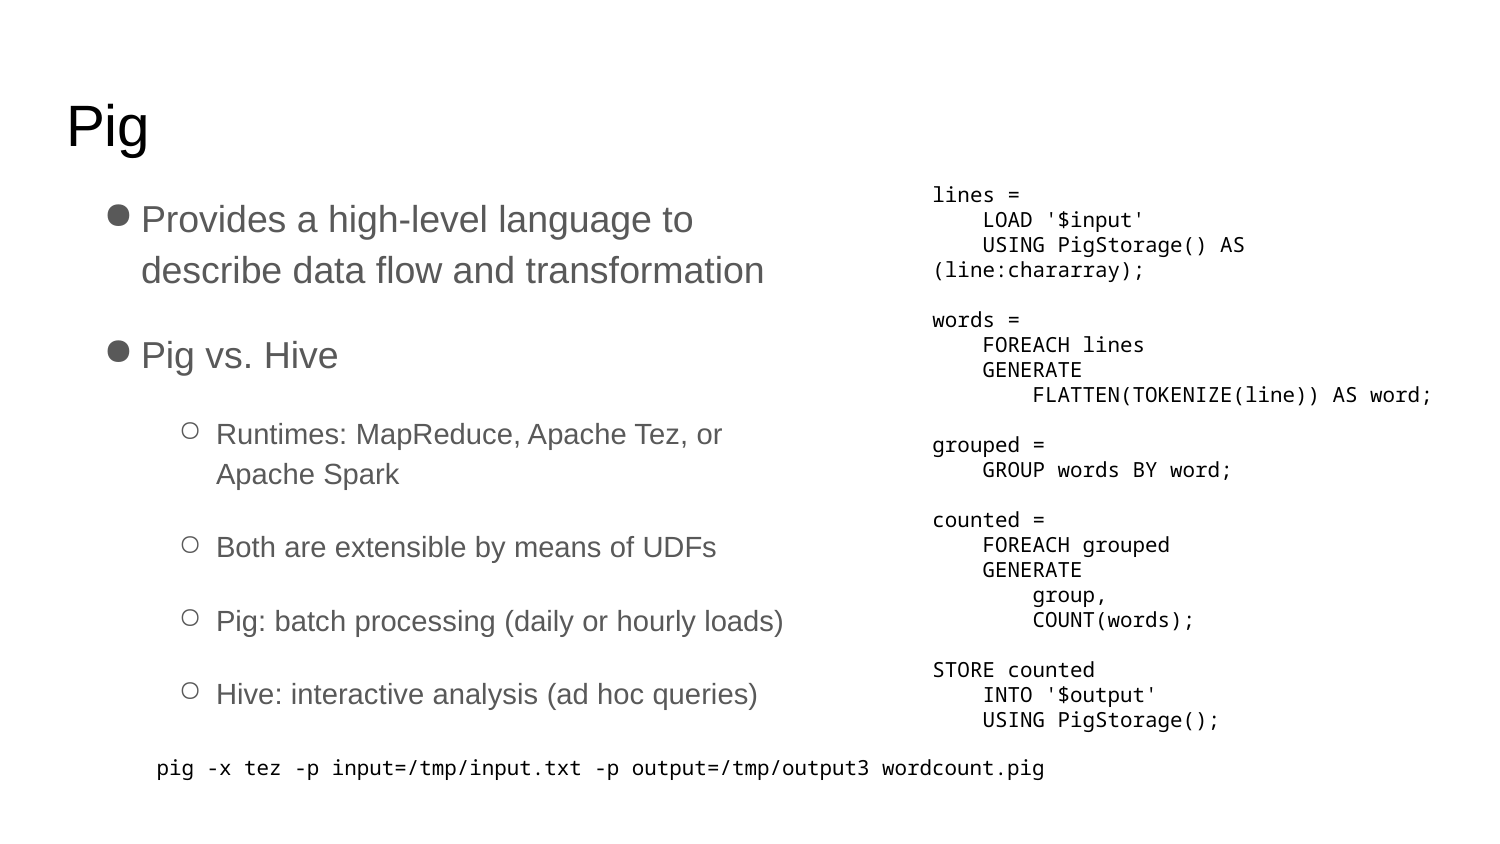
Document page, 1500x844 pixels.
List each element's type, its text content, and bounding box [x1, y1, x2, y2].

text_box pig -x tez -p input=/tmp/input.txt -p output=/tmp/output3 wordcount.pig [141, 739, 1359, 811]
text_box lines = LOAD '$input' USING PigStorage() AS (line:chararray); words = FOREACH lines GENERATE FLATTEN(TOKENIZE(line)) AS word; grouped = GROUP words BY word; counted = FOREACH grouped GENERATE group, COUNT(words); STORE counted INTO '$output' USING PigStorage(); [917, 166, 1449, 728]
title Pig [51, 72, 1449, 167]
list Provides a high-level language to describe data flow and transformation Pig vs. Hive Runtimes: MapReduce, Apache Tez, or Apache Spark Both are extensible by means of UDFs Pig: batch processing (daily or hourly loads) Hive: interactive analysis (ad hoc queries) [51, 173, 834, 734]
